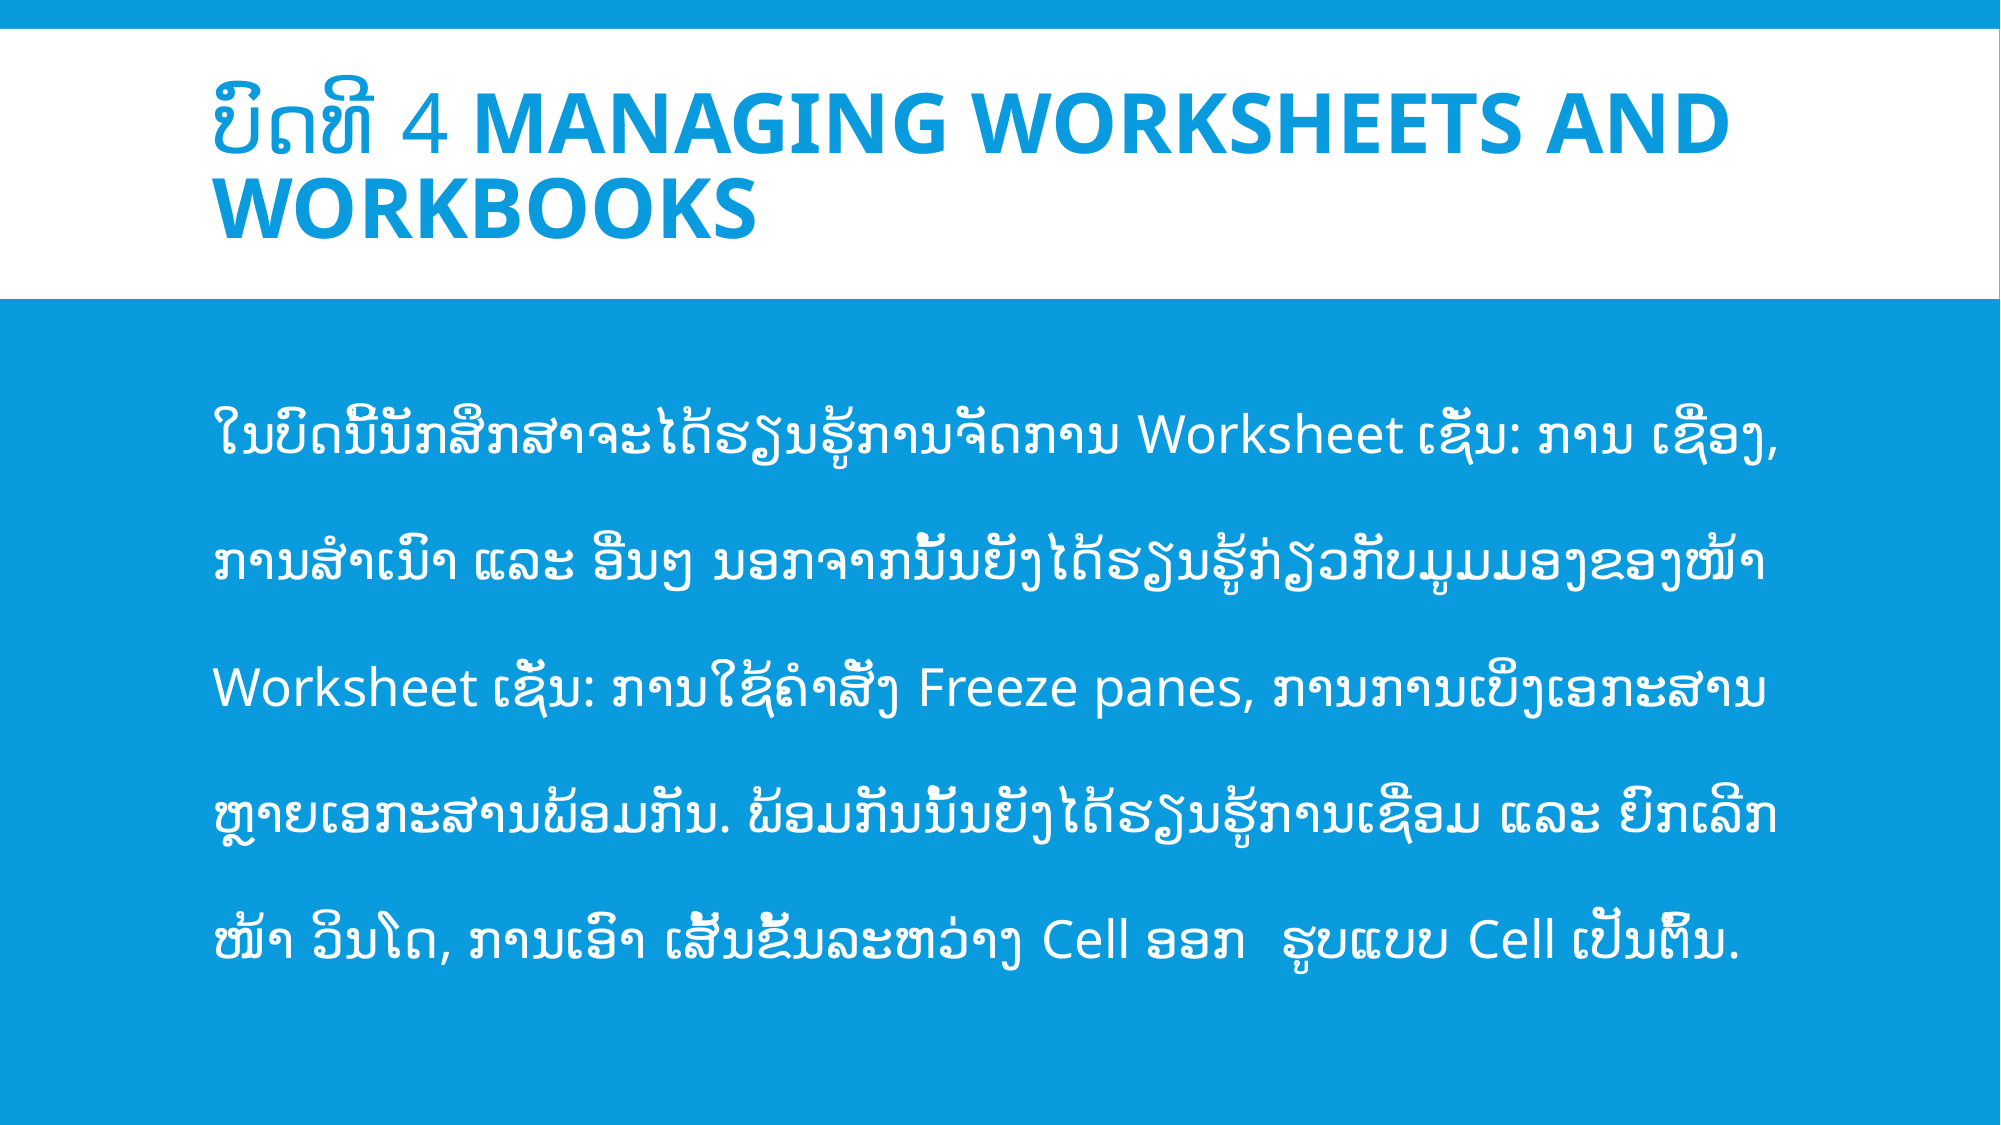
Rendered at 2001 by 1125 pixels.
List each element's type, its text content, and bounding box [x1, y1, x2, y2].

title ບົດທີ 4 Managing Worksheets and Workbooks [197, 46, 1803, 295]
list ໃນບົດນີ້ນັກສຶກສາຈະໄດ້ຮຽນຮູ້ການຈັດການ Worksheet ເຊັ່ນ: ການ ເຊື່ອງ, ການສໍາເນົາ ແລະ ອື່ນໆ ນອກຈາກນັ້ນຍັງໄດ້ຮຽນຮູ້ກ່ຽວກັບມູມມອງຂອງໜ້າ Worksheet ເຊັ່ນ: ການໃຊ້ຄໍາສັ່ງ Freeze panes, ການການເບິ່ງເອກະສານຫຼາຍເອກະສານພ້ອມກັນ. ພ້ອມກັນນັ້ນຍັງໄດ້ຮຽນຮູ້ການເຊື່ອມ ແລະ ຍົກເລີກໜ້າ ວິນໂດ, ການເອົາ ເສັ້ນຂັ້ນລະຫວ່າງ Cell ອອກ ຮູບແບບ Cell ເປັນຕົ້ນ. [197, 329, 1803, 1020]
